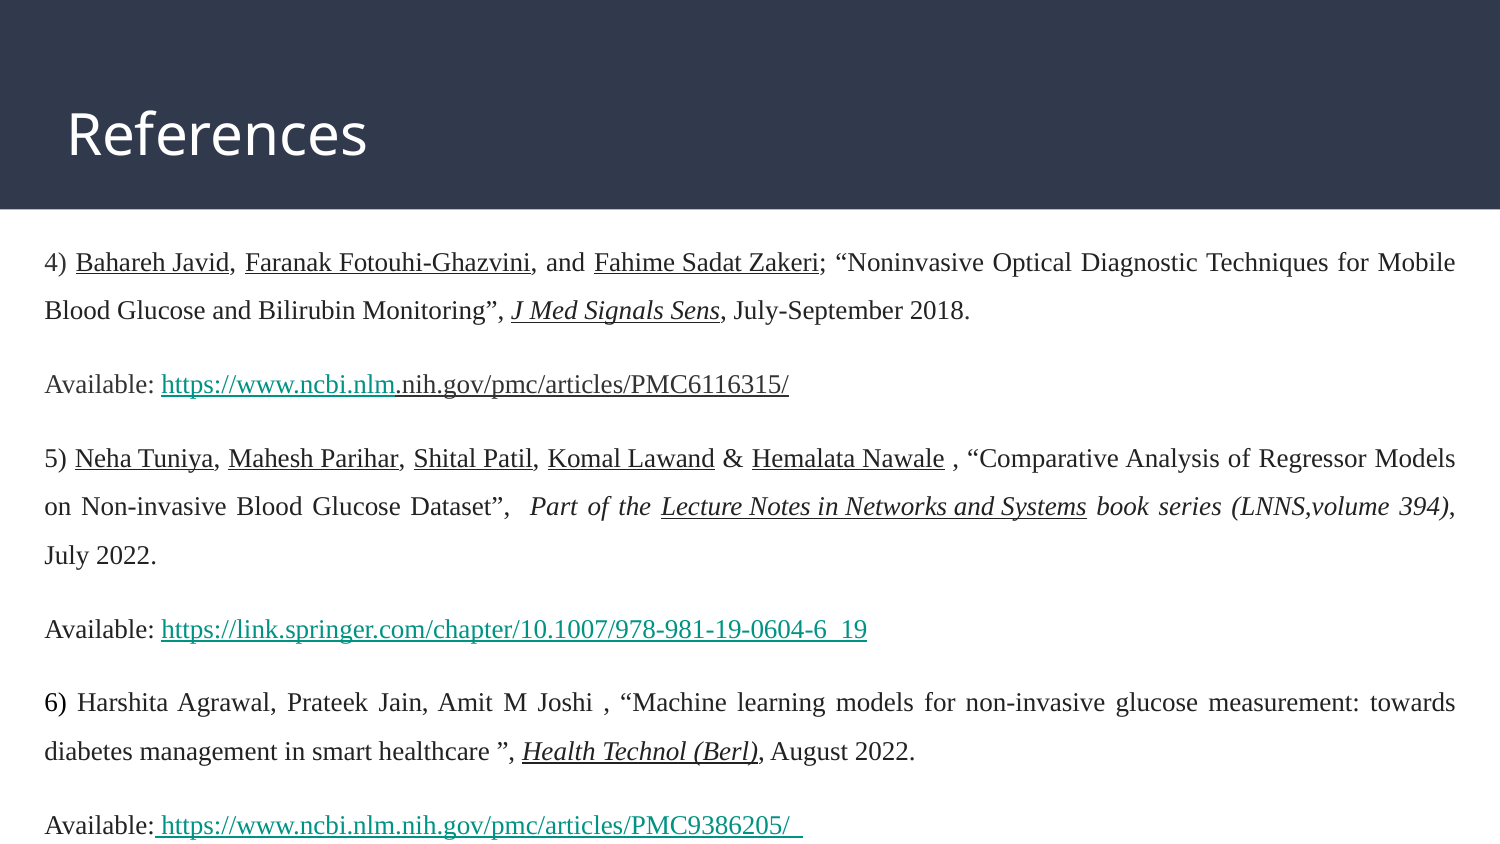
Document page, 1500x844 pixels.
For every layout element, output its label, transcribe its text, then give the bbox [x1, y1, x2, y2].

title References [51, 82, 1449, 185]
list 4) Bahareh Javid, Faranak Fotouhi-Ghazvini, and Fahime Sadat Zakeri; “Noninvasive Optical Diagnostic Techniques for Mobile Blood Glucose and Bilirubin Monitoring”, J Med Signals Sens, July-September 2018. Available: https://www.ncbi.nlm.nih.gov/pmc/articles/PMC6116315/ 5) Neha Tuniya, Mahesh Parihar, Shital Patil, Komal Lawand & Hemalata Nawale , “Comparative Analysis of Regressor Models on Non-invasive Blood Glucose Dataset”, Part of the Lecture Notes in Networks and Systems book series (LNNS,volume 394), July 2022. Available: https://link.springer.com/chapter/10.1007/978-981-19-0604-6_19 6) Harshita Agrawal, Prateek Jain, Amit M Joshi , “Machine learning models for non-invasive glucose measurement: towards diabetes management in smart healthcare ”, Health Technol (Berl), August 2022. Available: https://www.ncbi.nlm.nih.gov/pmc/articles/PMC9386205/ [29, 212, 1471, 844]
